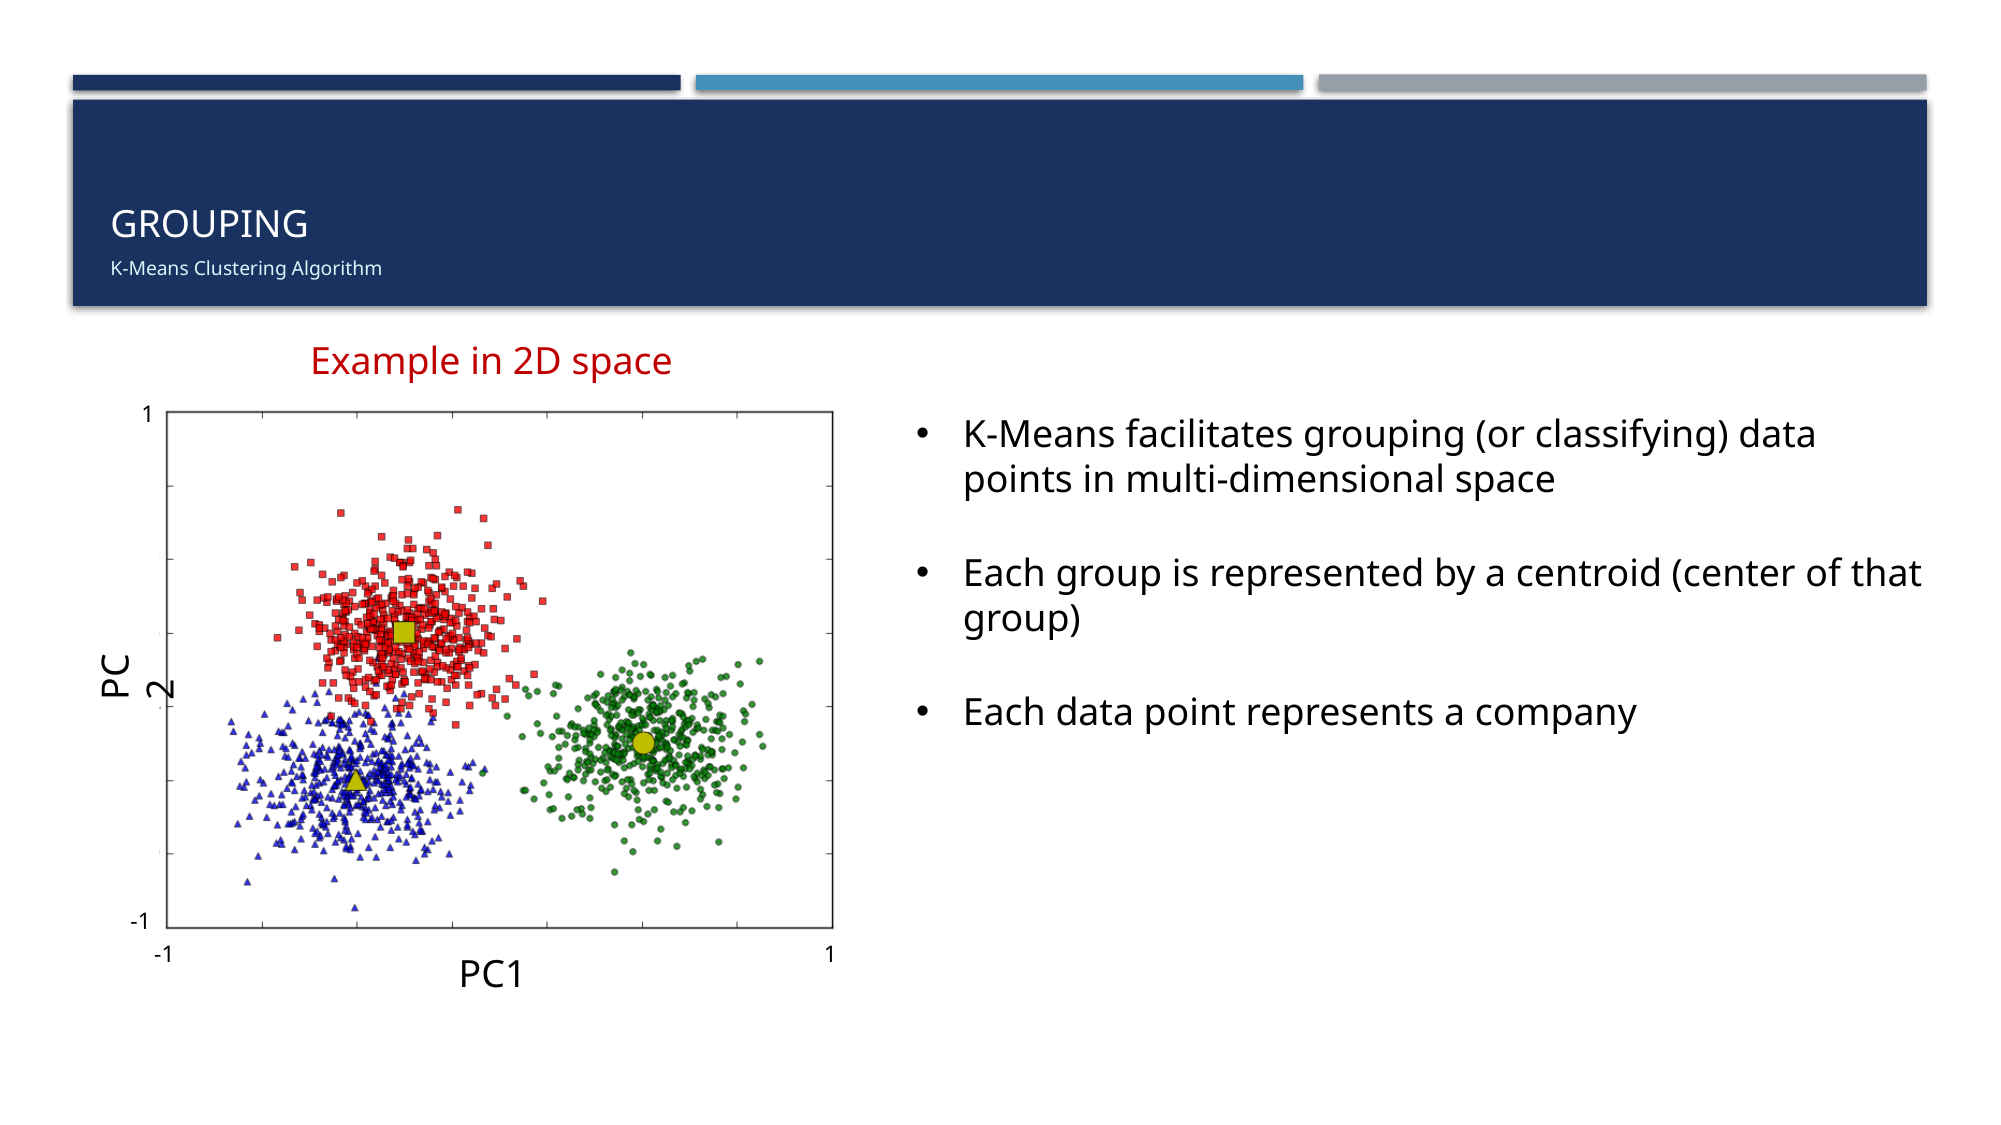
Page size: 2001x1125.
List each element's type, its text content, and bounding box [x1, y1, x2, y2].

text_box Each data point represents a company [901, 680, 1940, 741]
text_box Each group is represented by a centroid (center of that group) [901, 541, 1940, 647]
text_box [83, 328, 864, 1004]
text_box K-Means facilitates grouping (or classifying) data points in multi-dimensional space [901, 402, 1940, 508]
title Grouping K-Means Clustering Algorithm [95, 108, 1905, 287]
